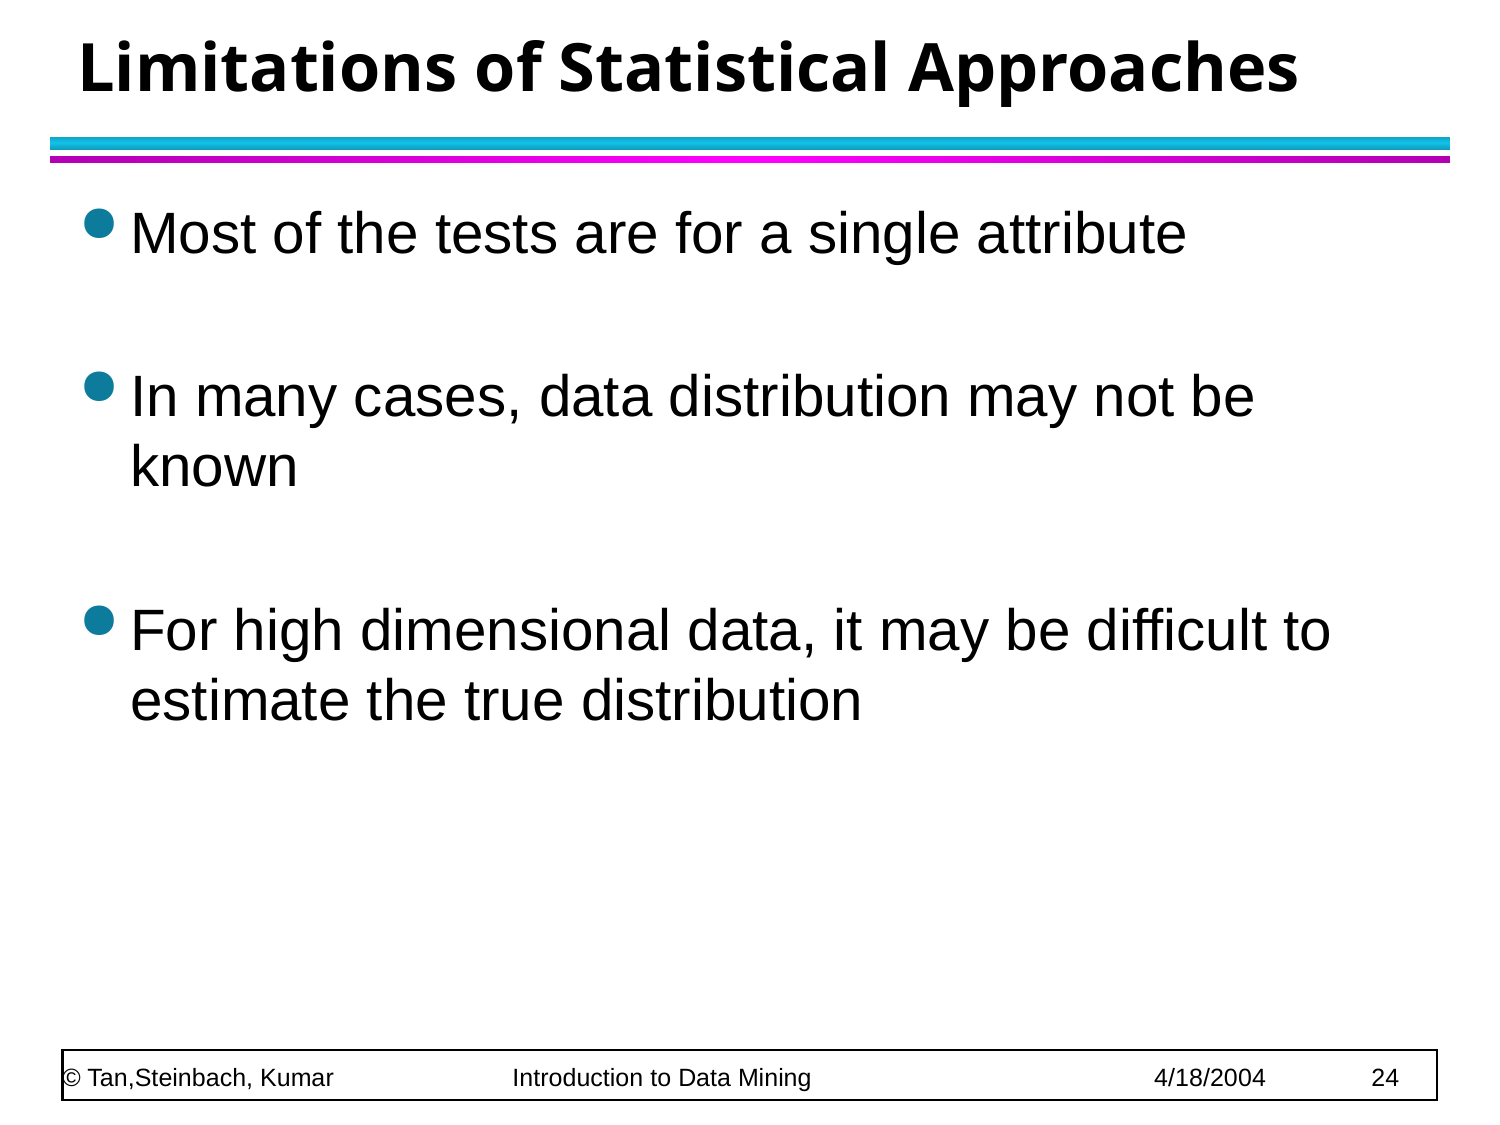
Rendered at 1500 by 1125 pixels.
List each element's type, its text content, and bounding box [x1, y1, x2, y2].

list Most of the tests are for a single attribute In many cases, data distribution may not be known For high dimensional data, it may be difficult to estimate the true distribution [66, 186, 1433, 1038]
title Limitations of Statistical Approaches [61, 24, 1422, 113]
